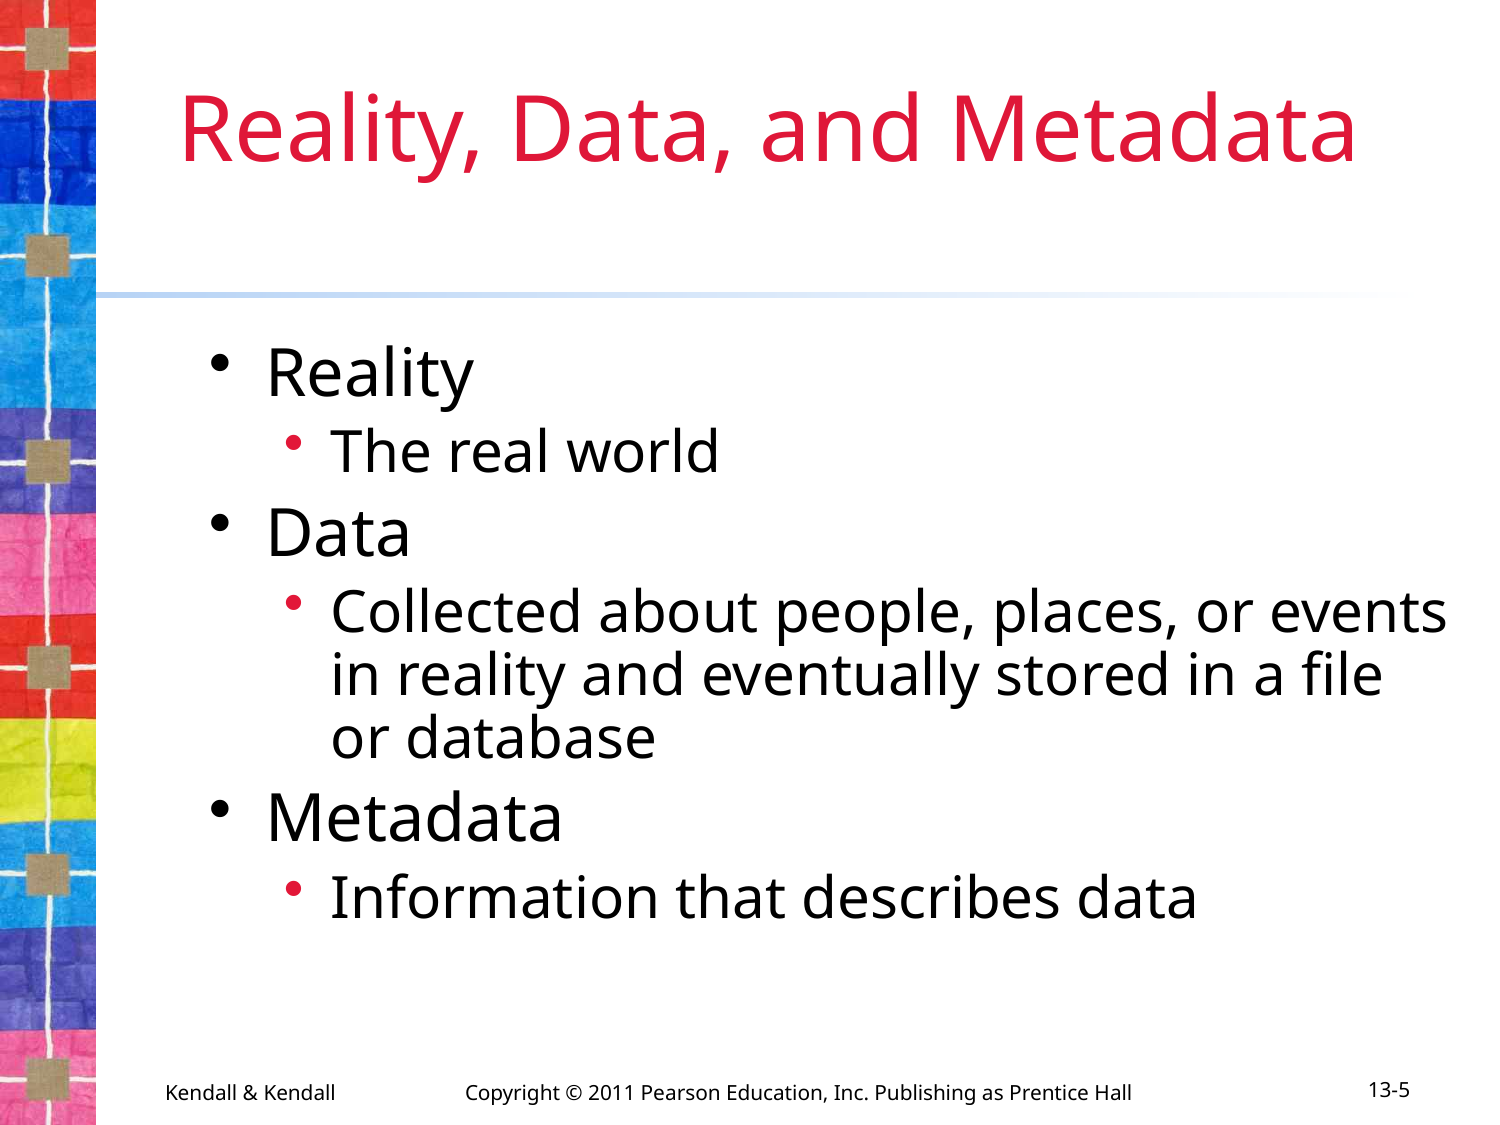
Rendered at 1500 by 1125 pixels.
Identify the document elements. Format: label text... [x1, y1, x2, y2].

slide_number Kendall & Kendall Copyright © 2011 Pearson Education, Inc. Publishing as Prentice Hall [149, 1037, 1112, 1113]
picture [0, 0, 96, 1125]
slide_number 13-5 [1112, 1037, 1426, 1113]
list Reality The real world Data Collected about people, places, or events in reality and eventually stored in a file or database Metadata Information that describes data [193, 330, 1470, 1007]
title Reality, Data, and Metadata [162, 62, 1455, 251]
